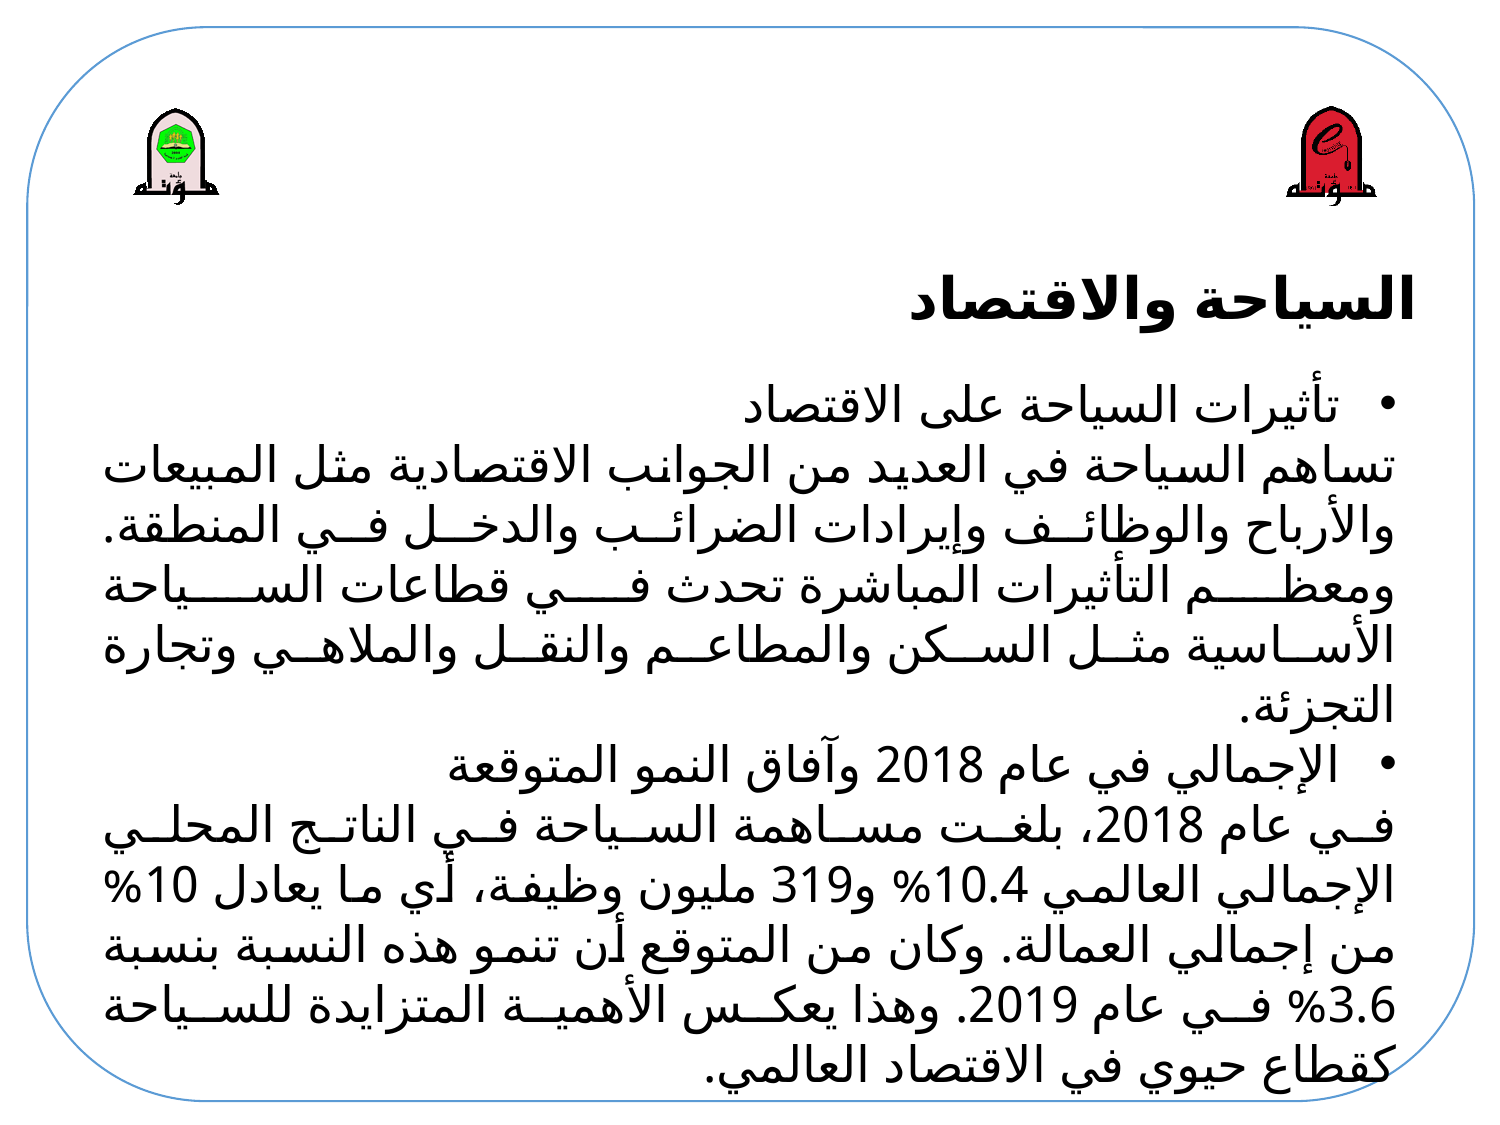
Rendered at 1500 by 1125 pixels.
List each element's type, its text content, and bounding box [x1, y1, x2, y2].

title السياحة والاقتصاد [461, 261, 1433, 327]
picture [1282, 106, 1380, 208]
picture [131, 102, 220, 208]
subtitle تأثيرات السياحة على الاقتصاد تساهم السياحة في العديد من الجوانب الاقتصادية مثل المبيعات والأرباح والوظائف وإيرادات الضرائب والدخل في المنطقة. ومعظم التأثيرات المباشرة تحدث في قطاعات السياحة الأساسية مثل السكن والمطاعم والنقل والملاهي وتجارة التجزئة. الإجمالي في عام 2018 وآفاق النمو المتوقعة في عام 2018، بلغت مساهمة السياحة في الناتج المحلي الإجمالي العالمي 10.4% و319 مليون وظيفة، أي ما يعادل 10% من إجمالي العمالة. وكان من المتوقع أن تنمو هذه النسبة بنسبة 3.6% في عام 2019. وهذا يعكس الأهمية المتزايدة للسياحة كقطاع حيوي في الاقتصاد العالمي. [87, 364, 1412, 1010]
